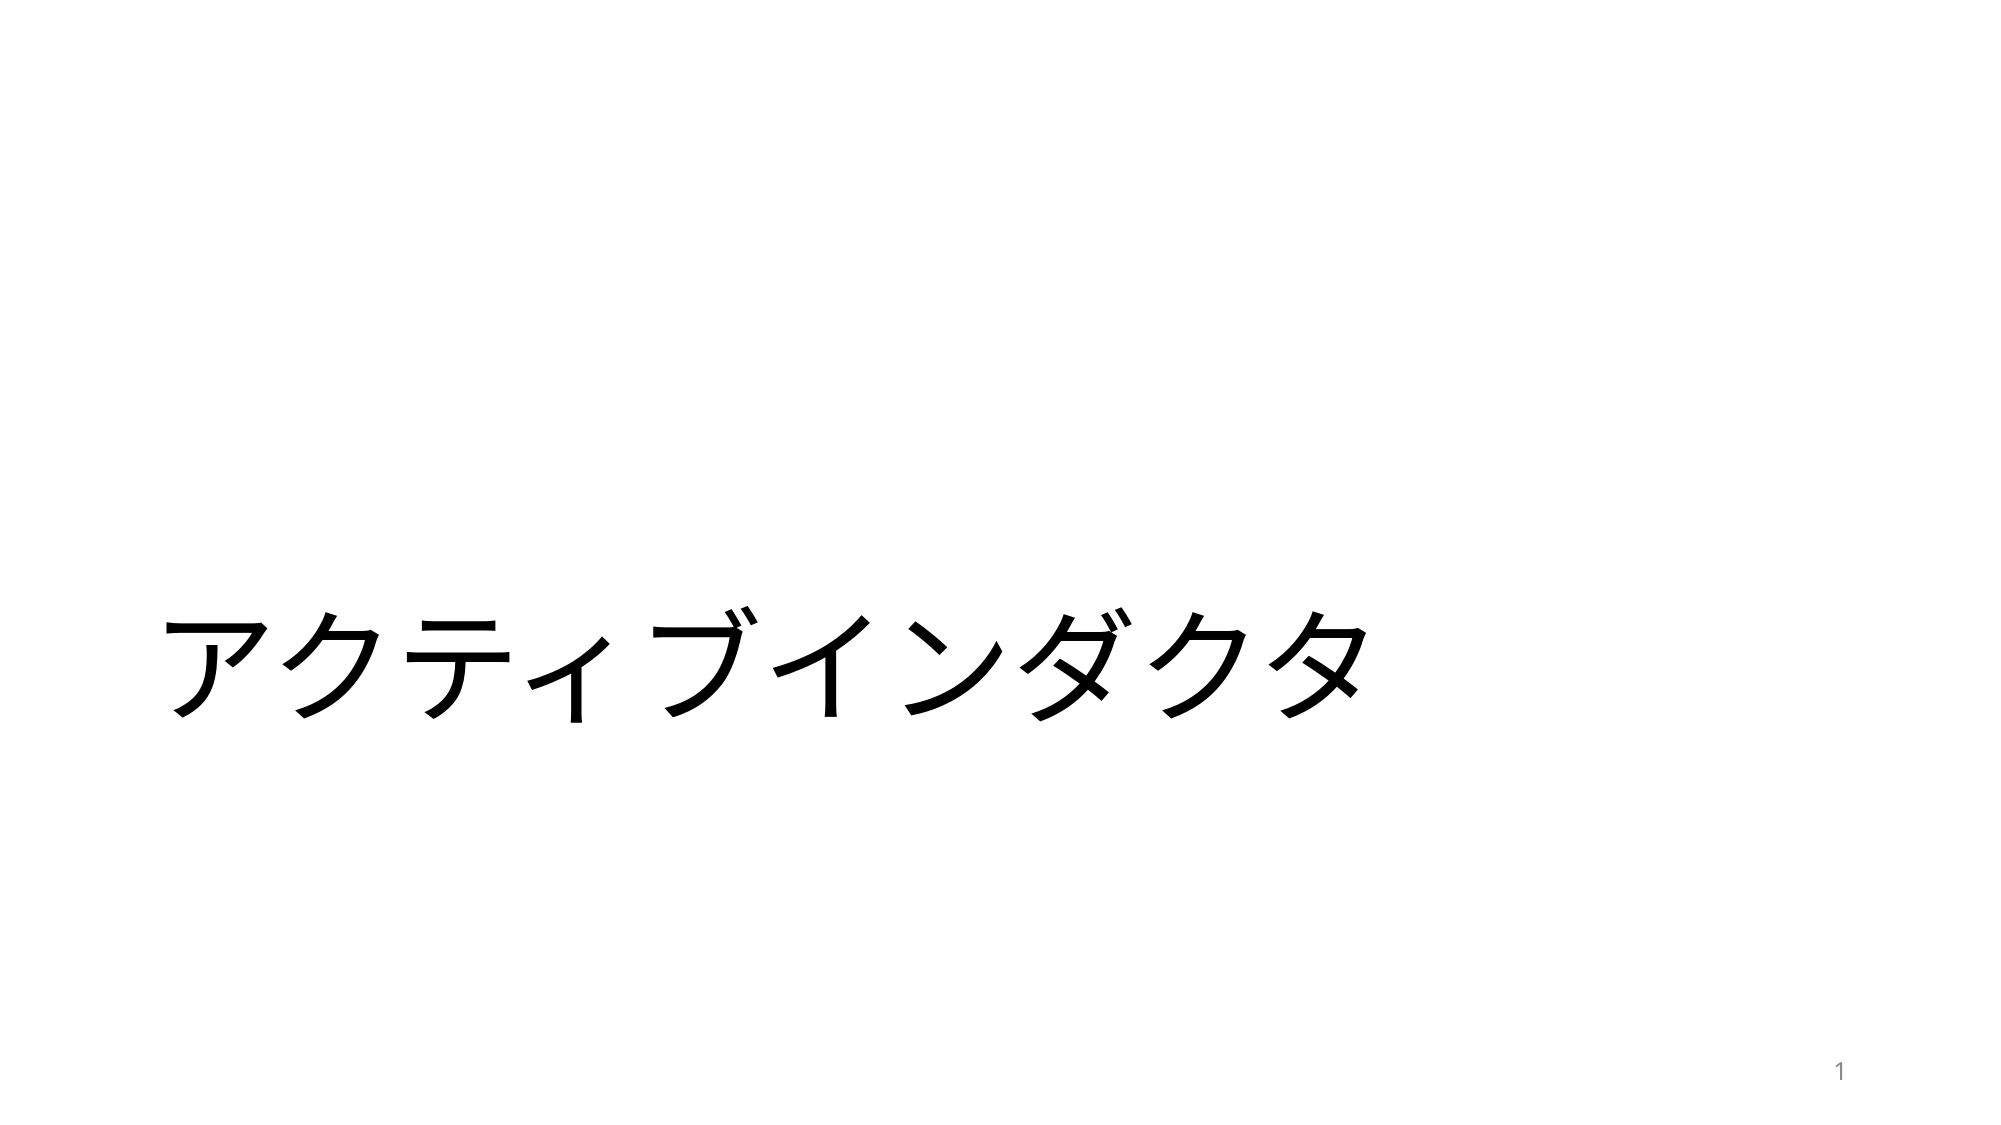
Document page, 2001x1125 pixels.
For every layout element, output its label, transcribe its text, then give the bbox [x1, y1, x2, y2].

slide_number 1 [1412, 1042, 1863, 1103]
title アクティブインダクタ [136, 280, 1862, 749]
